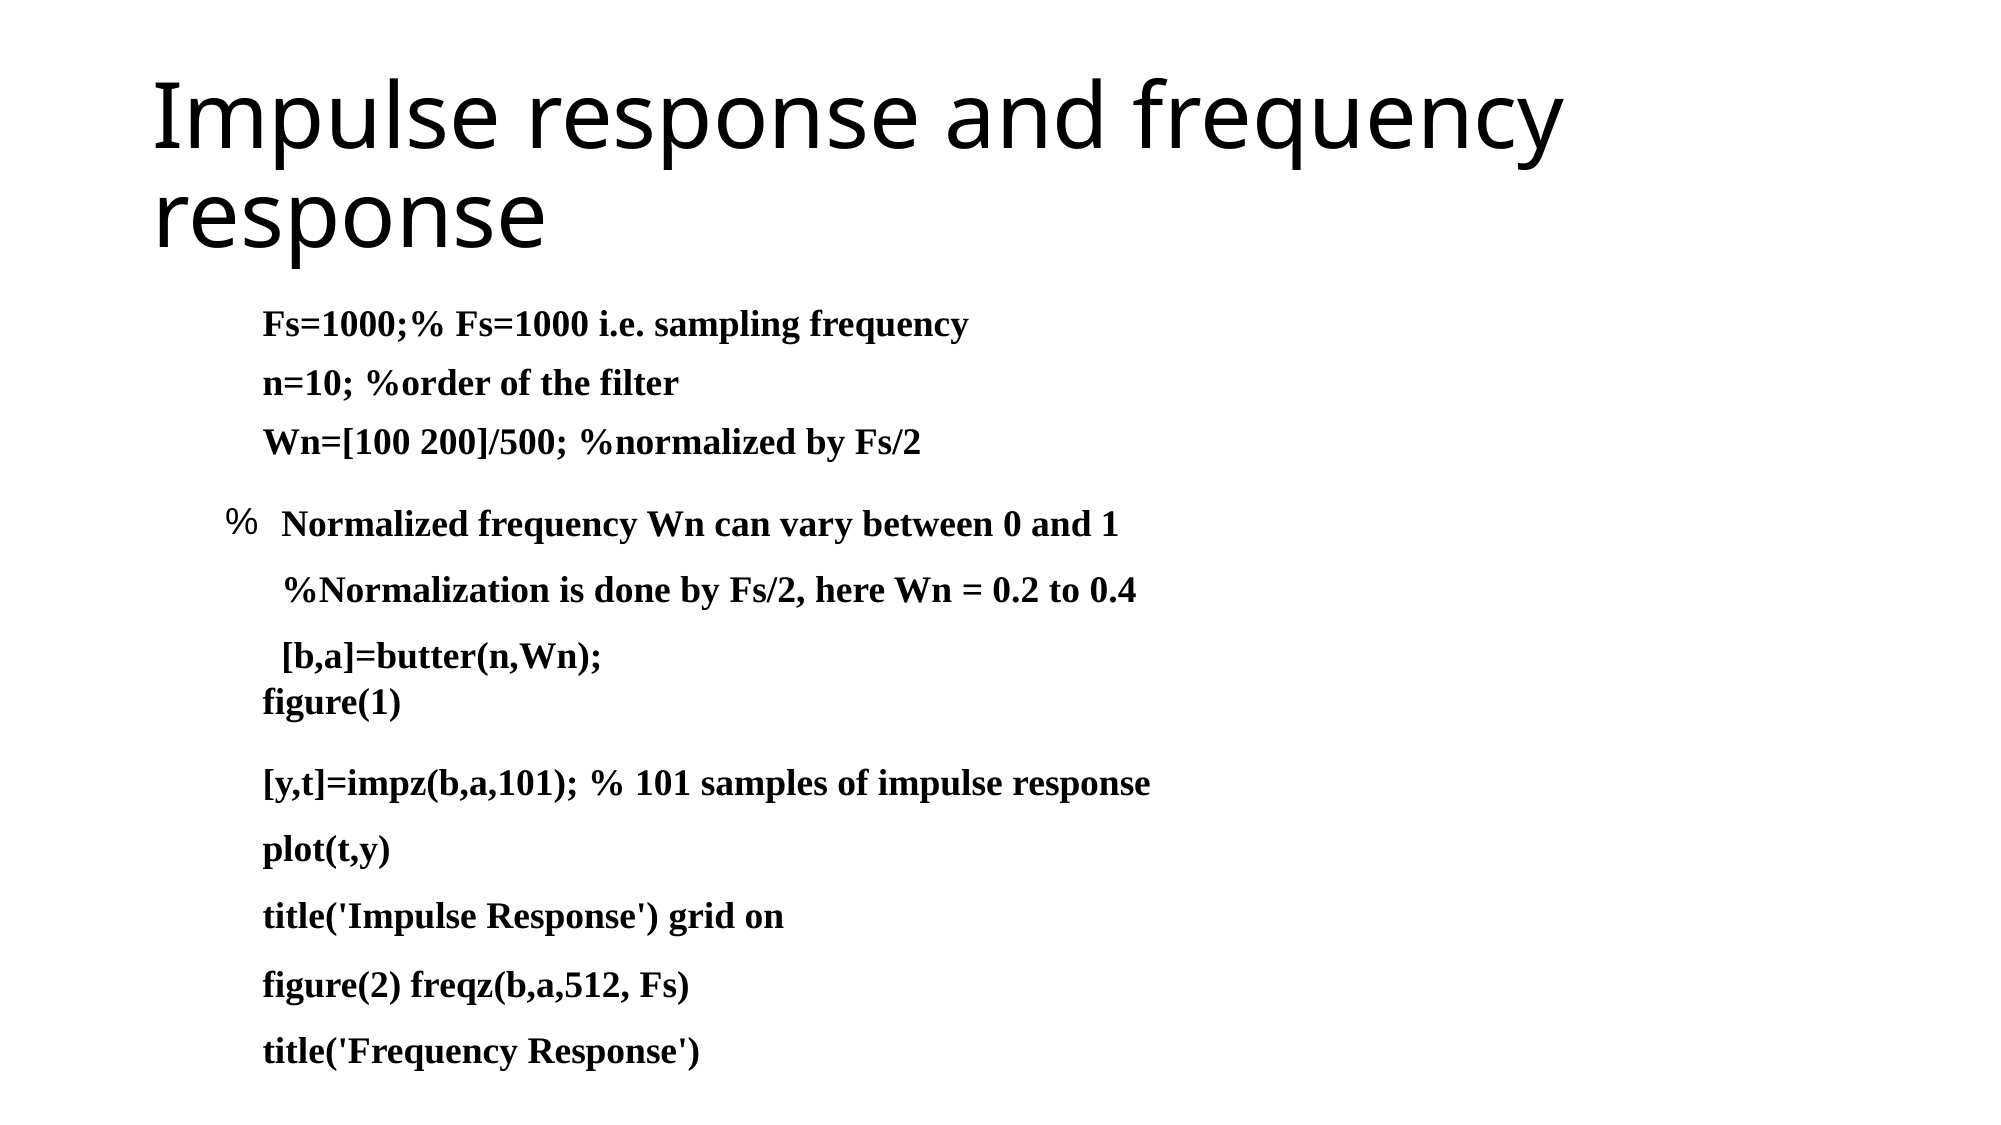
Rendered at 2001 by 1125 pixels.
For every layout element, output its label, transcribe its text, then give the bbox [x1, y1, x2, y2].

text_box Fs=1000;% Fs=1000 i.e. sampling frequency n=10; %order of the filter Wn=[100 200]/500; %normalized by Fs/2 Normalized frequency Wn can vary between 0 and 1 %Normalization is done by Fs/2, here Wn = 0.2 to 0.4 [b,a]=butter(n,Wn); figure(1) [y,t]=impz(b,a,101); % 101 samples of impulse response plot(t,y) title('Impulse Response') grid on figure(2) freqz(b,a,512, Fs) title('Frequency Response') [210, 291, 1546, 1079]
title Impulse response and frequency response [137, 59, 1863, 278]
